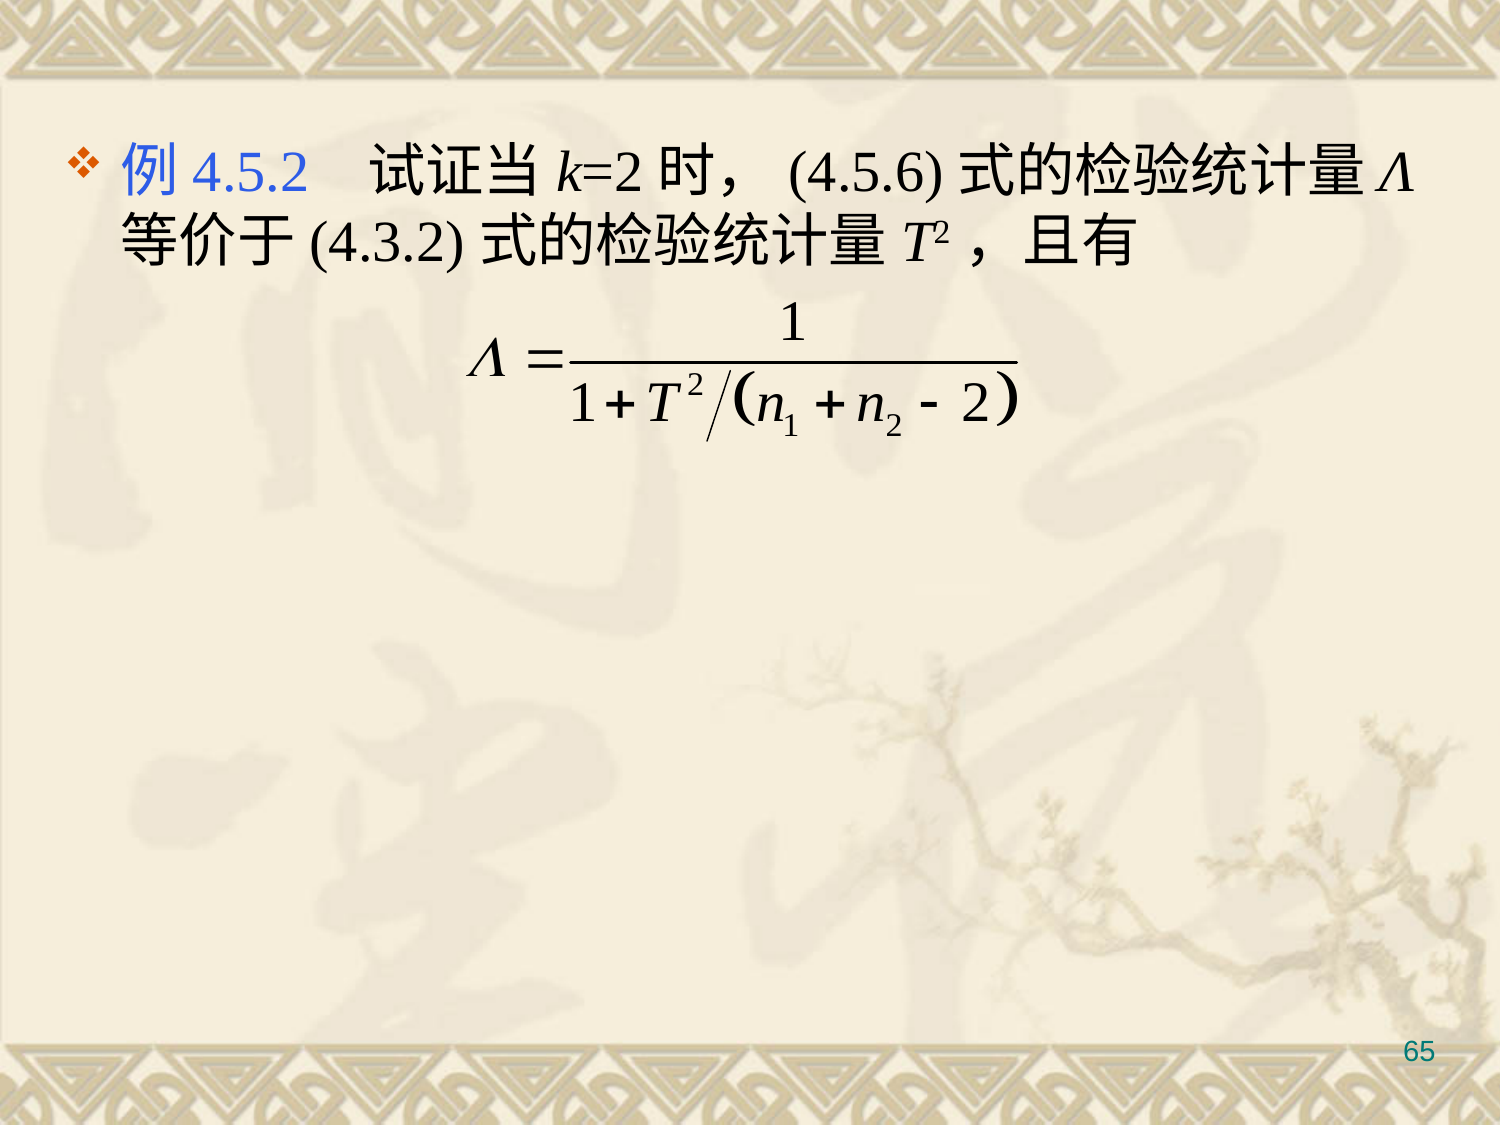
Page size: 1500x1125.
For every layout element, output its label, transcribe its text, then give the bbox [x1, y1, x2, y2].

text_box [461, 290, 1022, 447]
picture [0, 1, 1500, 1125]
slide_number 65 [1074, 1024, 1451, 1103]
list 例4.5.2 试证当k=2时，(4.5.6)式的检验统计量Λ等价于(4.3.2)式的检验统计量T2，且有 [49, 125, 1451, 1001]
